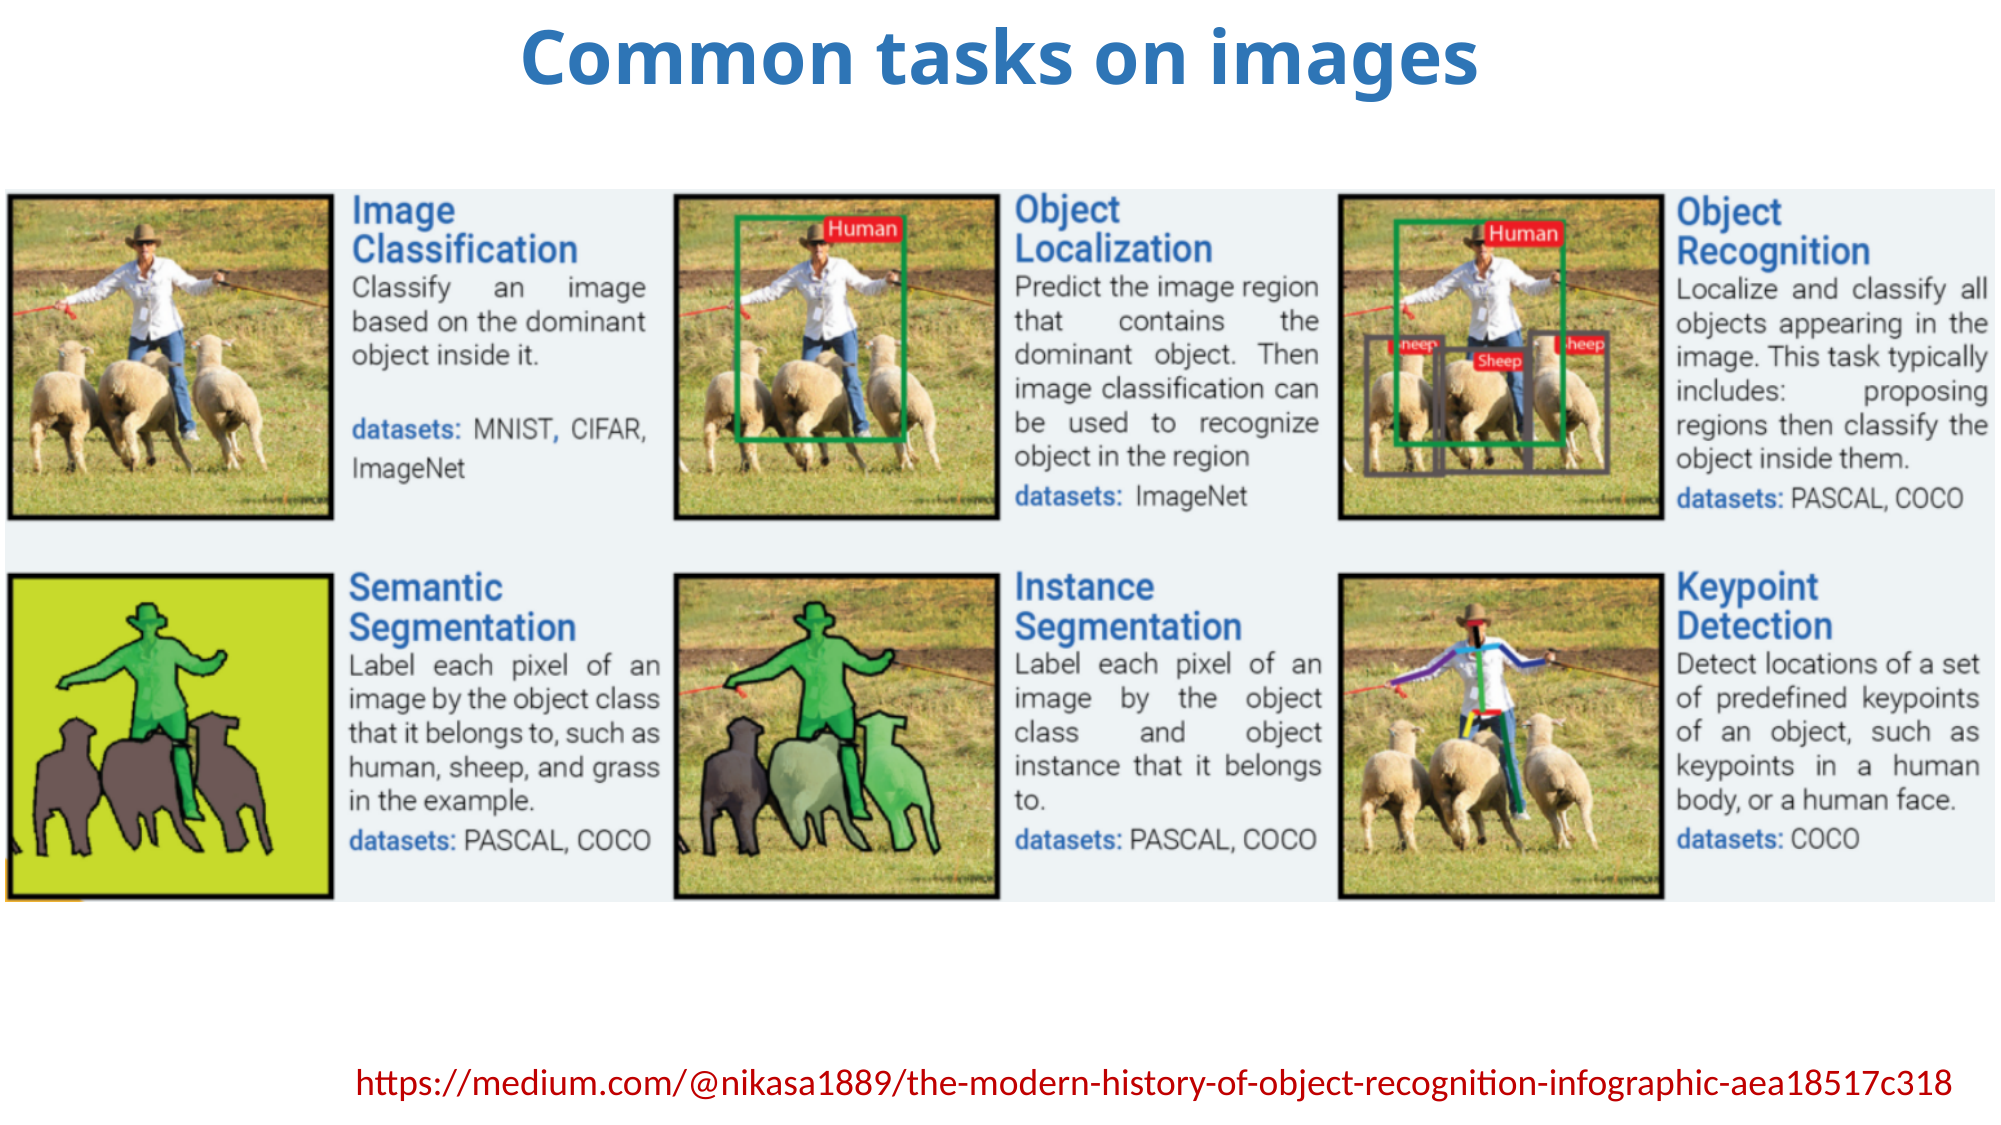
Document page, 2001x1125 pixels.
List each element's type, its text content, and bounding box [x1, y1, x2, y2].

text_box Common tasks on images [137, 0, 1863, 116]
text_box https://medium.com/@nikasa1889/the-modern-history-of-object-recognition-infographic-aea18517c318 [340, 1051, 1995, 1111]
picture [5, 189, 1995, 902]
